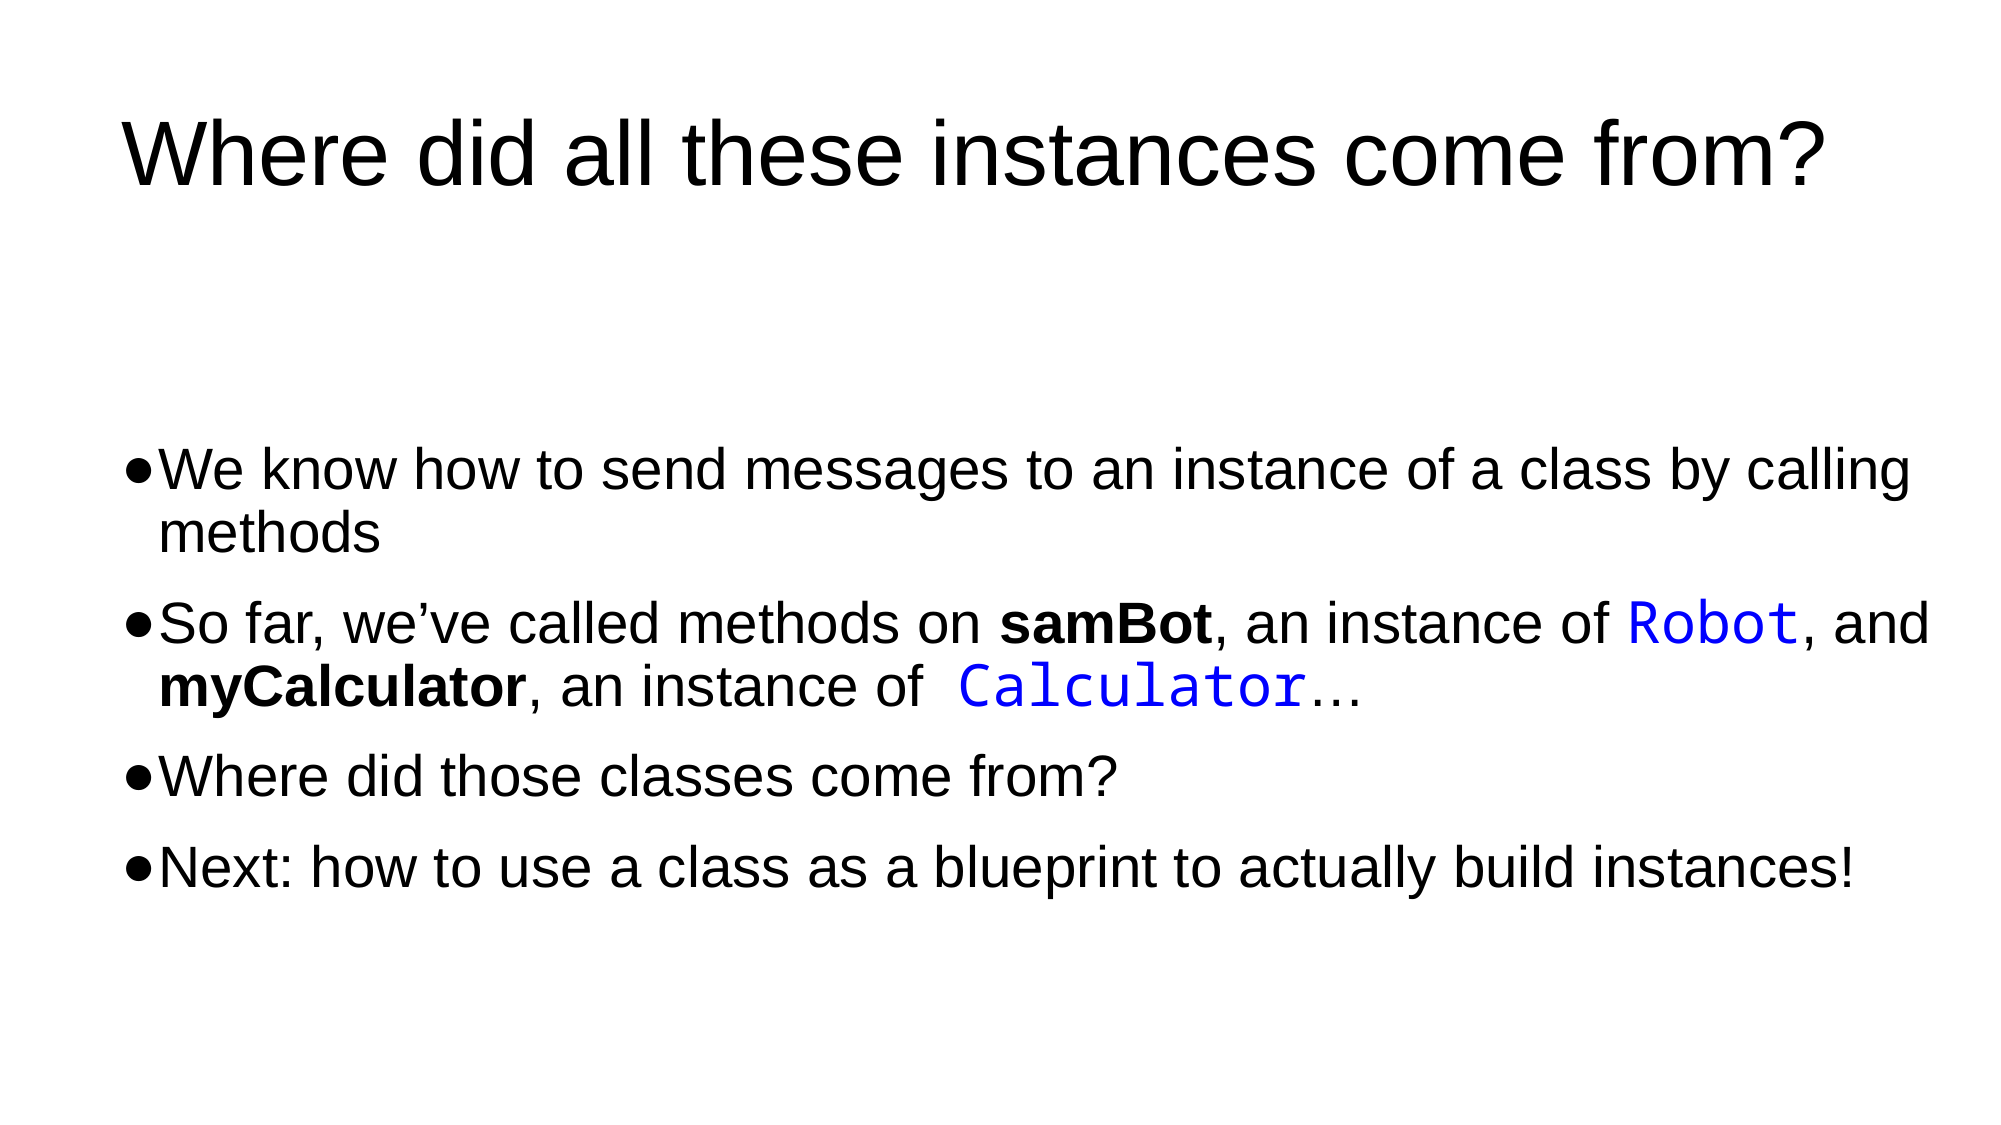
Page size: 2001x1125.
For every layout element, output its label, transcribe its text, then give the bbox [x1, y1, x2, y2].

title Where did all these instances come from? [100, 38, 1901, 226]
list We know how to send messages to an instance of a class by calling methods So far, we’ve called methods on samBot, an instance of Robot, and myCalculator, an instance of Calculator… Where did those classes come from? Next: how to use a class as a blueprint to actually build instances! [100, 262, 2000, 1078]
